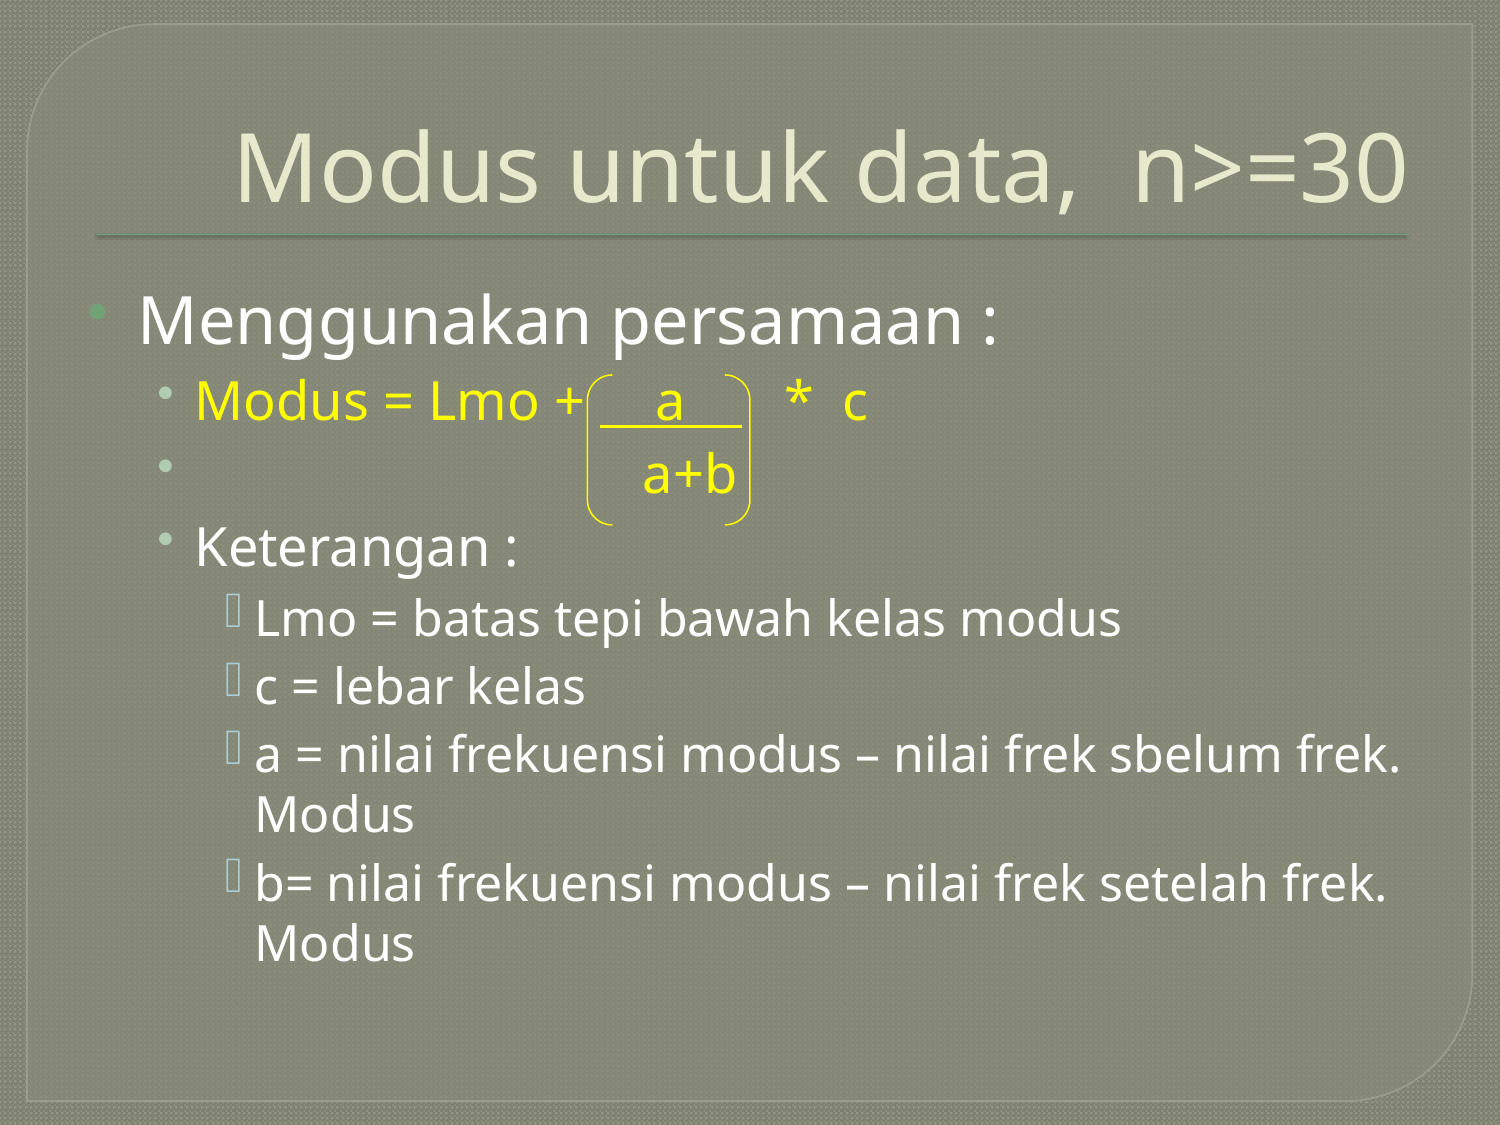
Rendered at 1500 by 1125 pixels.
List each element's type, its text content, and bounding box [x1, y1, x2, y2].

list Menggunakan persamaan : Modus = Lmo + a * c a+b Keterangan : Lmo = batas tepi bawah kelas modus c = lebar kelas a = nilai frekuensi modus – nilai frek sbelum frek. Modus b= nilai frekuensi modus – nilai frek setelah frek. Modus [75, 270, 1425, 1013]
title Modus untuk data, n>=30 [75, 41, 1425, 230]
text_box [586, 374, 751, 526]
